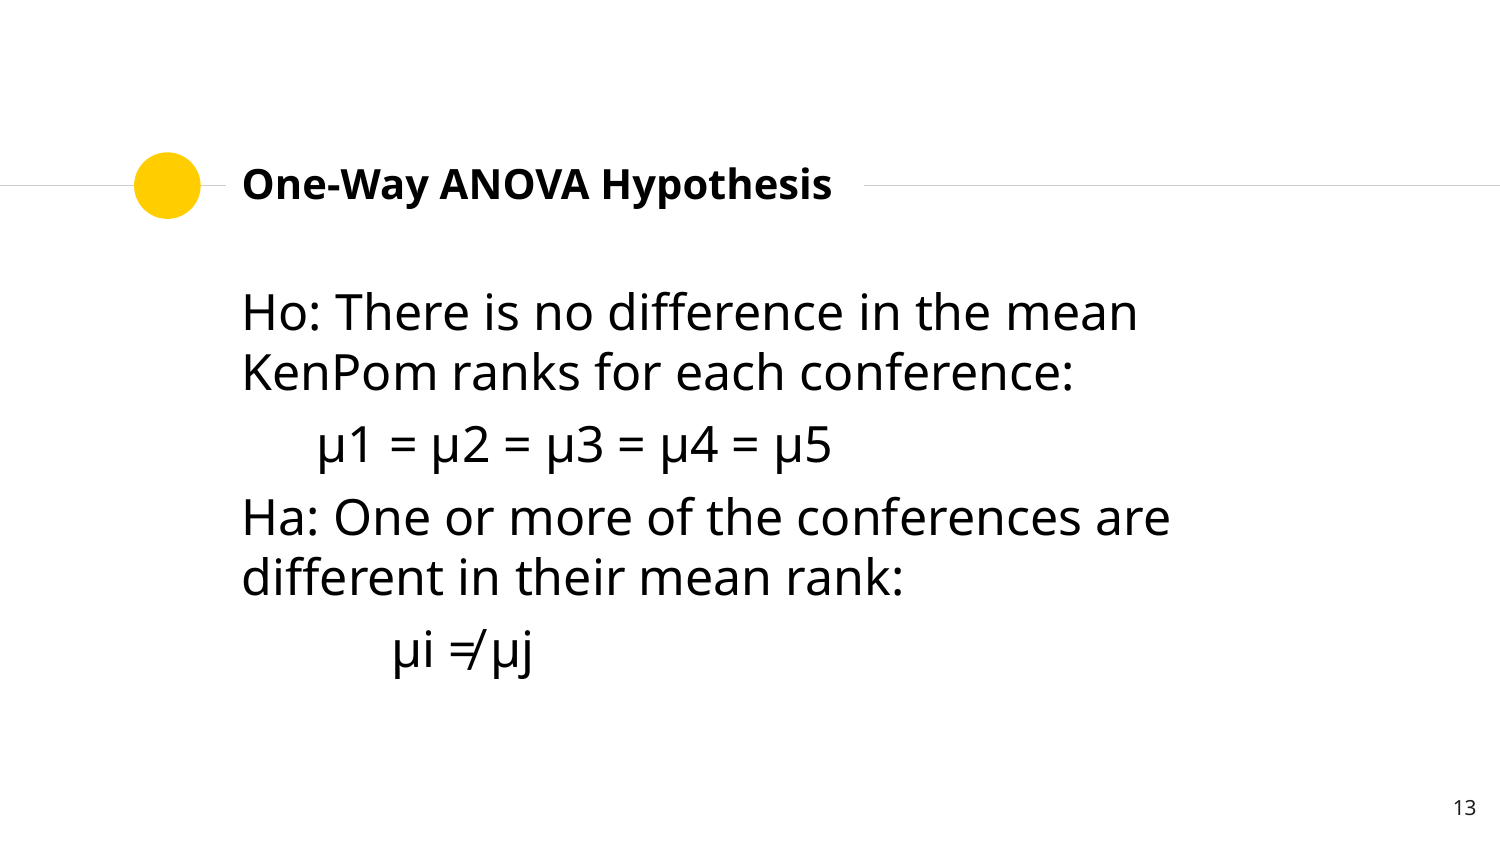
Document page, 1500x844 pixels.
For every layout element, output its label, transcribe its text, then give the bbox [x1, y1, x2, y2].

title One-Way ANOVA Hypothesis [226, 146, 863, 219]
slide_number ‹#› [1401, 779, 1492, 844]
list Ho: There is no difference in the mean KenPom ranks for each conference: µ1 = µ2 = µ3 = µ4 = µ5 Ha: One or more of the conferences are different in their mean rank: µi ≠ µj [226, 265, 1344, 776]
